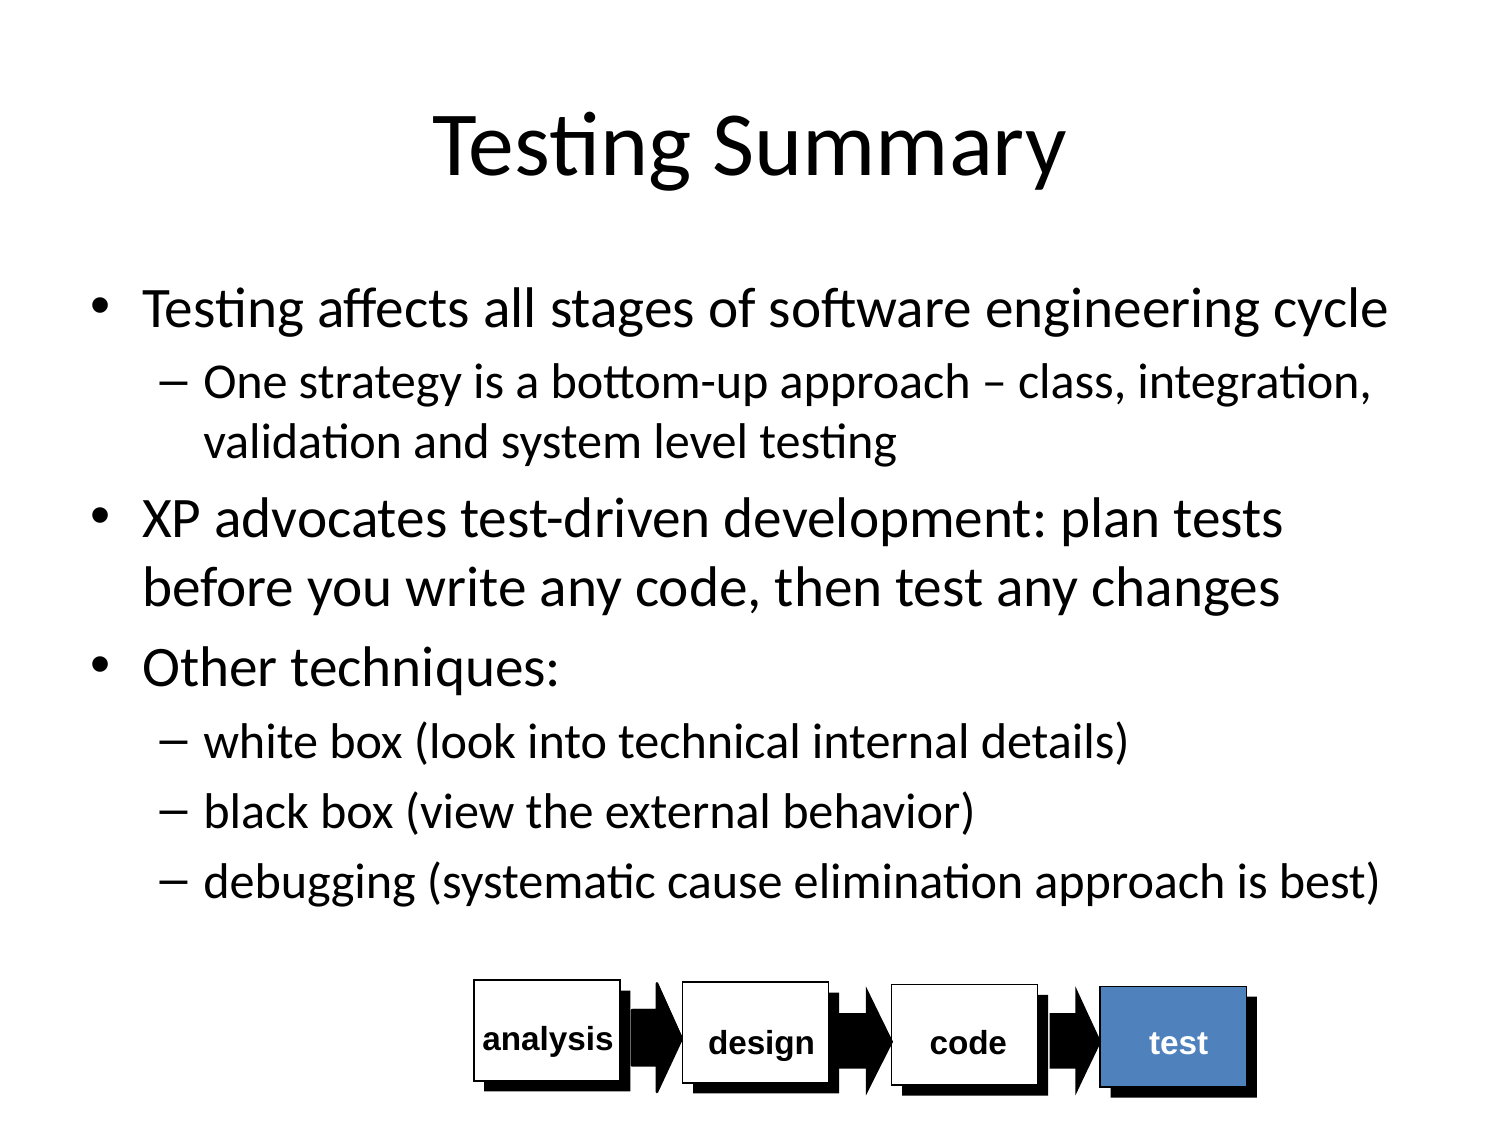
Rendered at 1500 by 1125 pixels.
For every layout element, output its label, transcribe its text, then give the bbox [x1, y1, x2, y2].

text_box analysis [482, 1017, 615, 1058]
text_box [891, 984, 1038, 1086]
list Testing affects all stages of software engineering cycle One strategy is a bottom-up approach – class, integration, validation and system level testing XP advocates test-driven development: plan tests before you write any code, then test any changes Other techniques: white box (look into technical internal details) black box (view the external behavior) debugging (systematic cause elimination approach is best) [75, 262, 1425, 1005]
text_box [1110, 996, 1257, 1098]
text_box [484, 990, 631, 1092]
text_box [1049, 986, 1102, 1096]
text_box [682, 982, 829, 1084]
text_box test [1149, 1021, 1209, 1062]
text_box [838, 986, 894, 1096]
text_box code [929, 1021, 1008, 1062]
text_box design [708, 1021, 816, 1062]
title Testing Summary [75, 45, 1425, 233]
text_box [693, 992, 840, 1094]
text_box [1100, 986, 1247, 1088]
text_box [902, 994, 1049, 1096]
text_box [631, 983, 682, 1093]
text_box [473, 980, 621, 1081]
